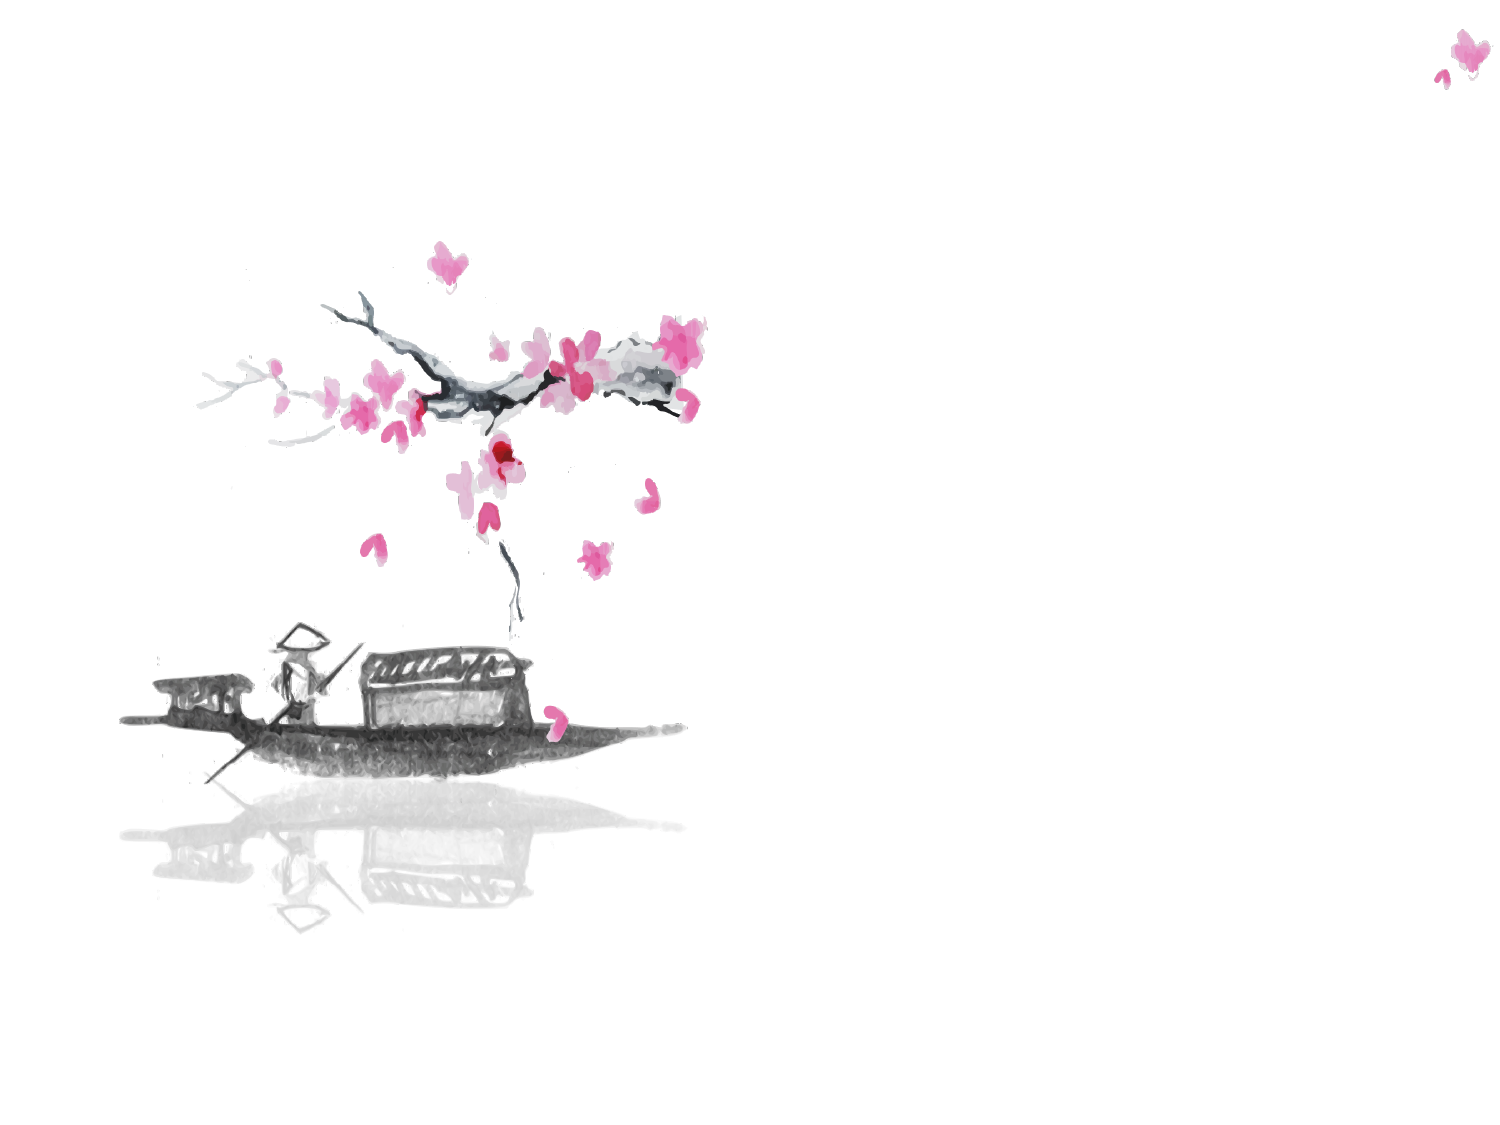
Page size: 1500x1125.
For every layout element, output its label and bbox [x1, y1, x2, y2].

picture [1411, 0, 1500, 119]
picture [75, 120, 750, 1005]
